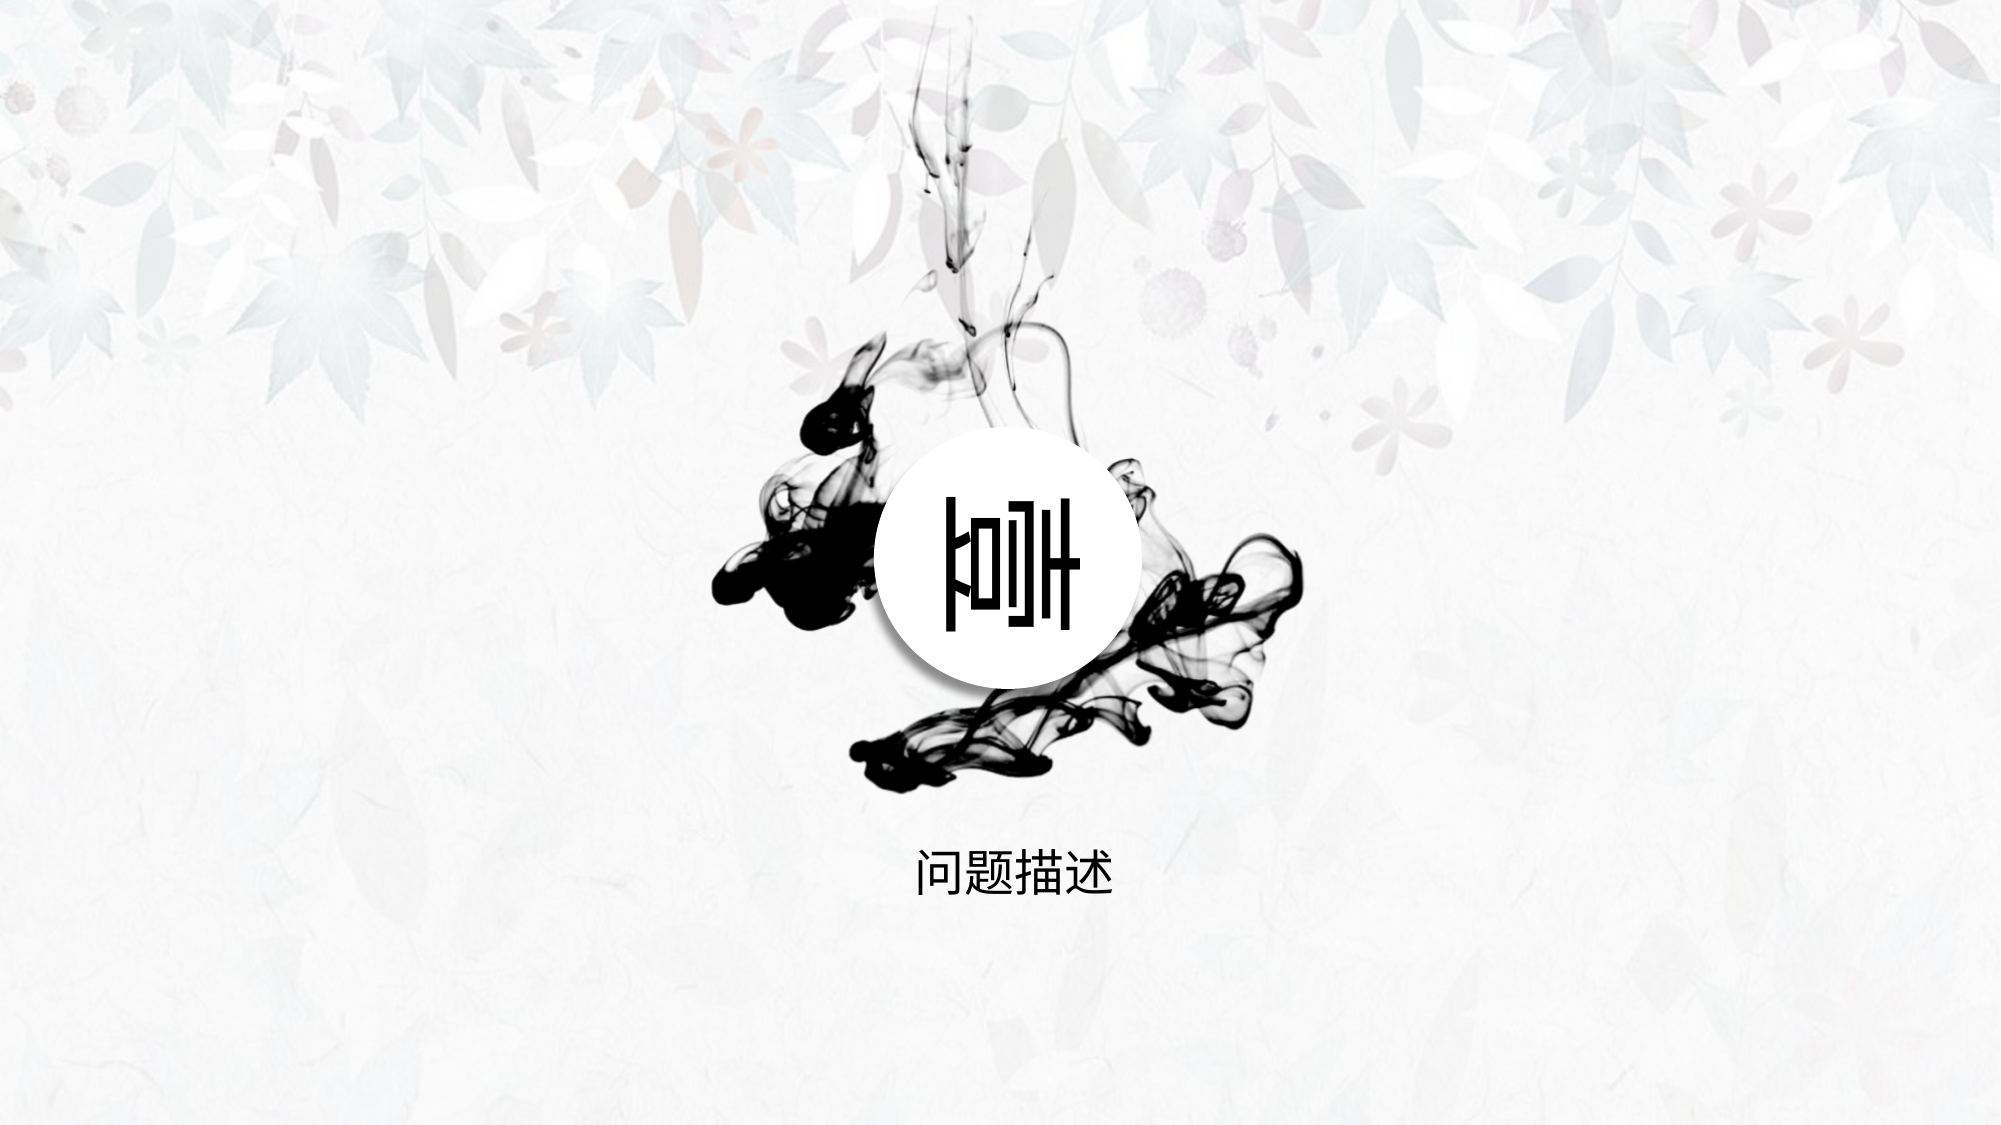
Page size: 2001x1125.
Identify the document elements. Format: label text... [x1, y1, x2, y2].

picture [678, 0, 1334, 864]
text_box 问题描述 [900, 864, 1151, 910]
